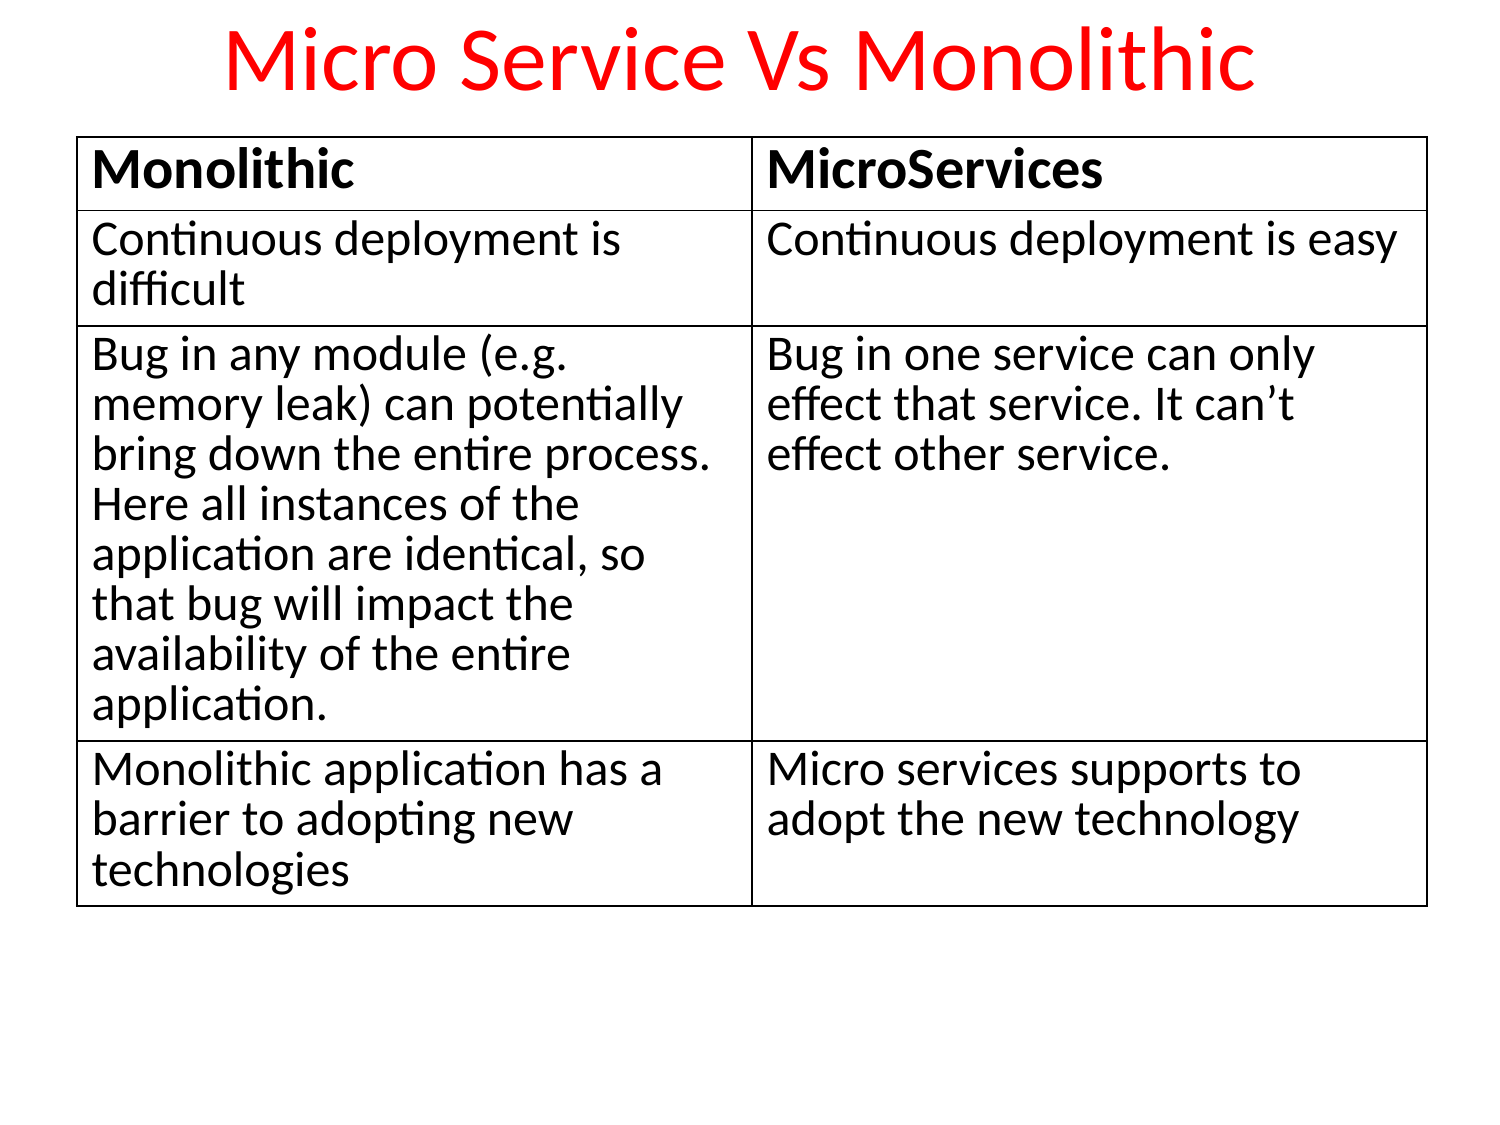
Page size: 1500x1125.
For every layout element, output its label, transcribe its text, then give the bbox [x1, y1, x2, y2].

table_cell Monolithic application has a barrier to adopting new technologies [78, 742, 751, 905]
table_cell Continuous deployment is difficult [78, 211, 751, 325]
table_header Monolithic [78, 138, 751, 210]
table_cell Micro services supports to adopt the new technology [753, 742, 1426, 905]
title Micro Service Vs Monolithic [64, 0, 1415, 148]
table_cell Bug in one service can only effect that service. It can’t effect other service. [753, 327, 1426, 740]
table_cell Continuous deployment is easy [753, 211, 1426, 325]
table_header MicroServices [753, 138, 1426, 210]
table_cell Bug in any module (e.g. memory leak) can potentially bring down the entire process. Here all instances of the application are identical, so that bug will impact the availability of the entire application. [78, 327, 751, 740]
